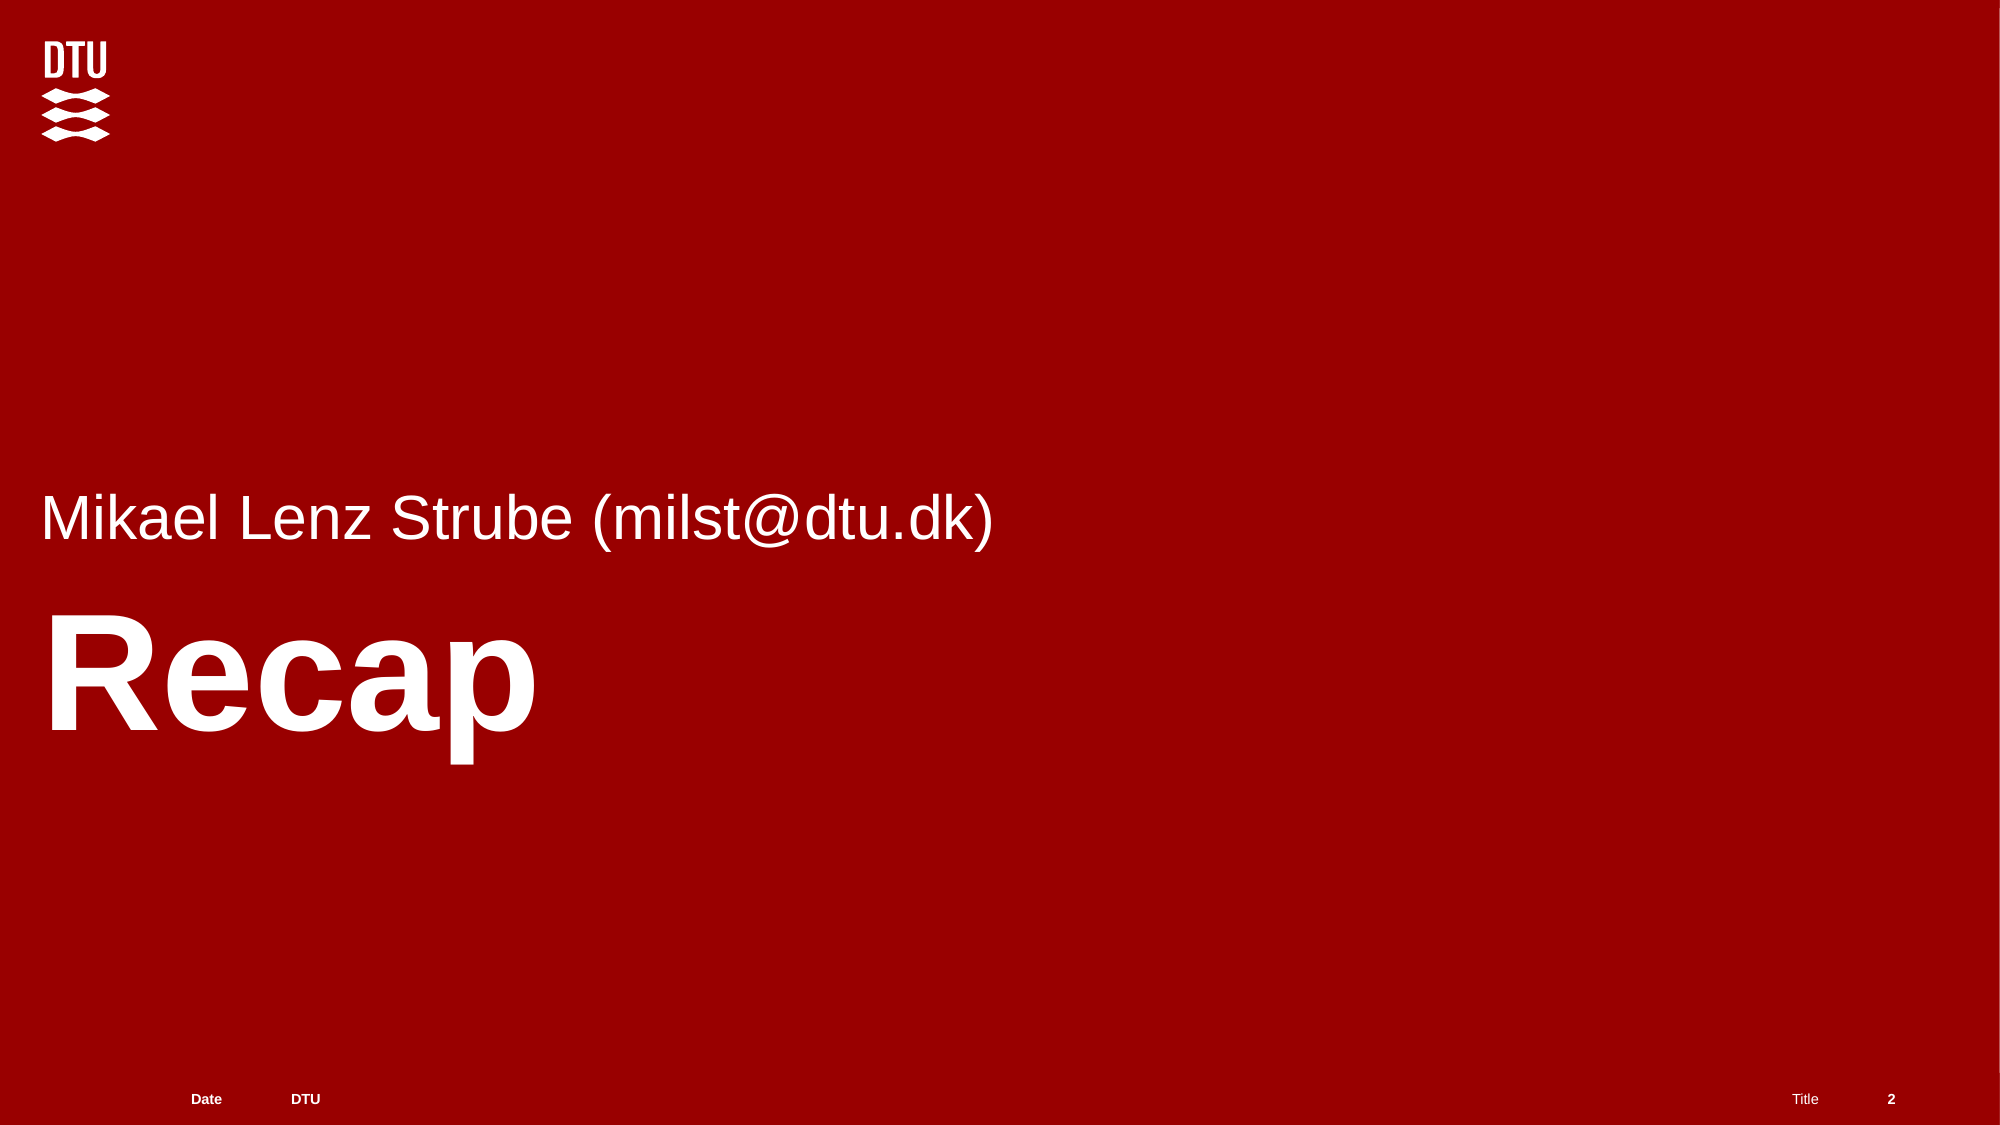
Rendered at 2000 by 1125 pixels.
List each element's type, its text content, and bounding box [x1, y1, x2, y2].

subtitle Mikael Lenz Strube (milst@dtu.dk) [40, 279, 1819, 553]
title Recap [40, 581, 1820, 1026]
slide_number 2 [1887, 1073, 1959, 1125]
